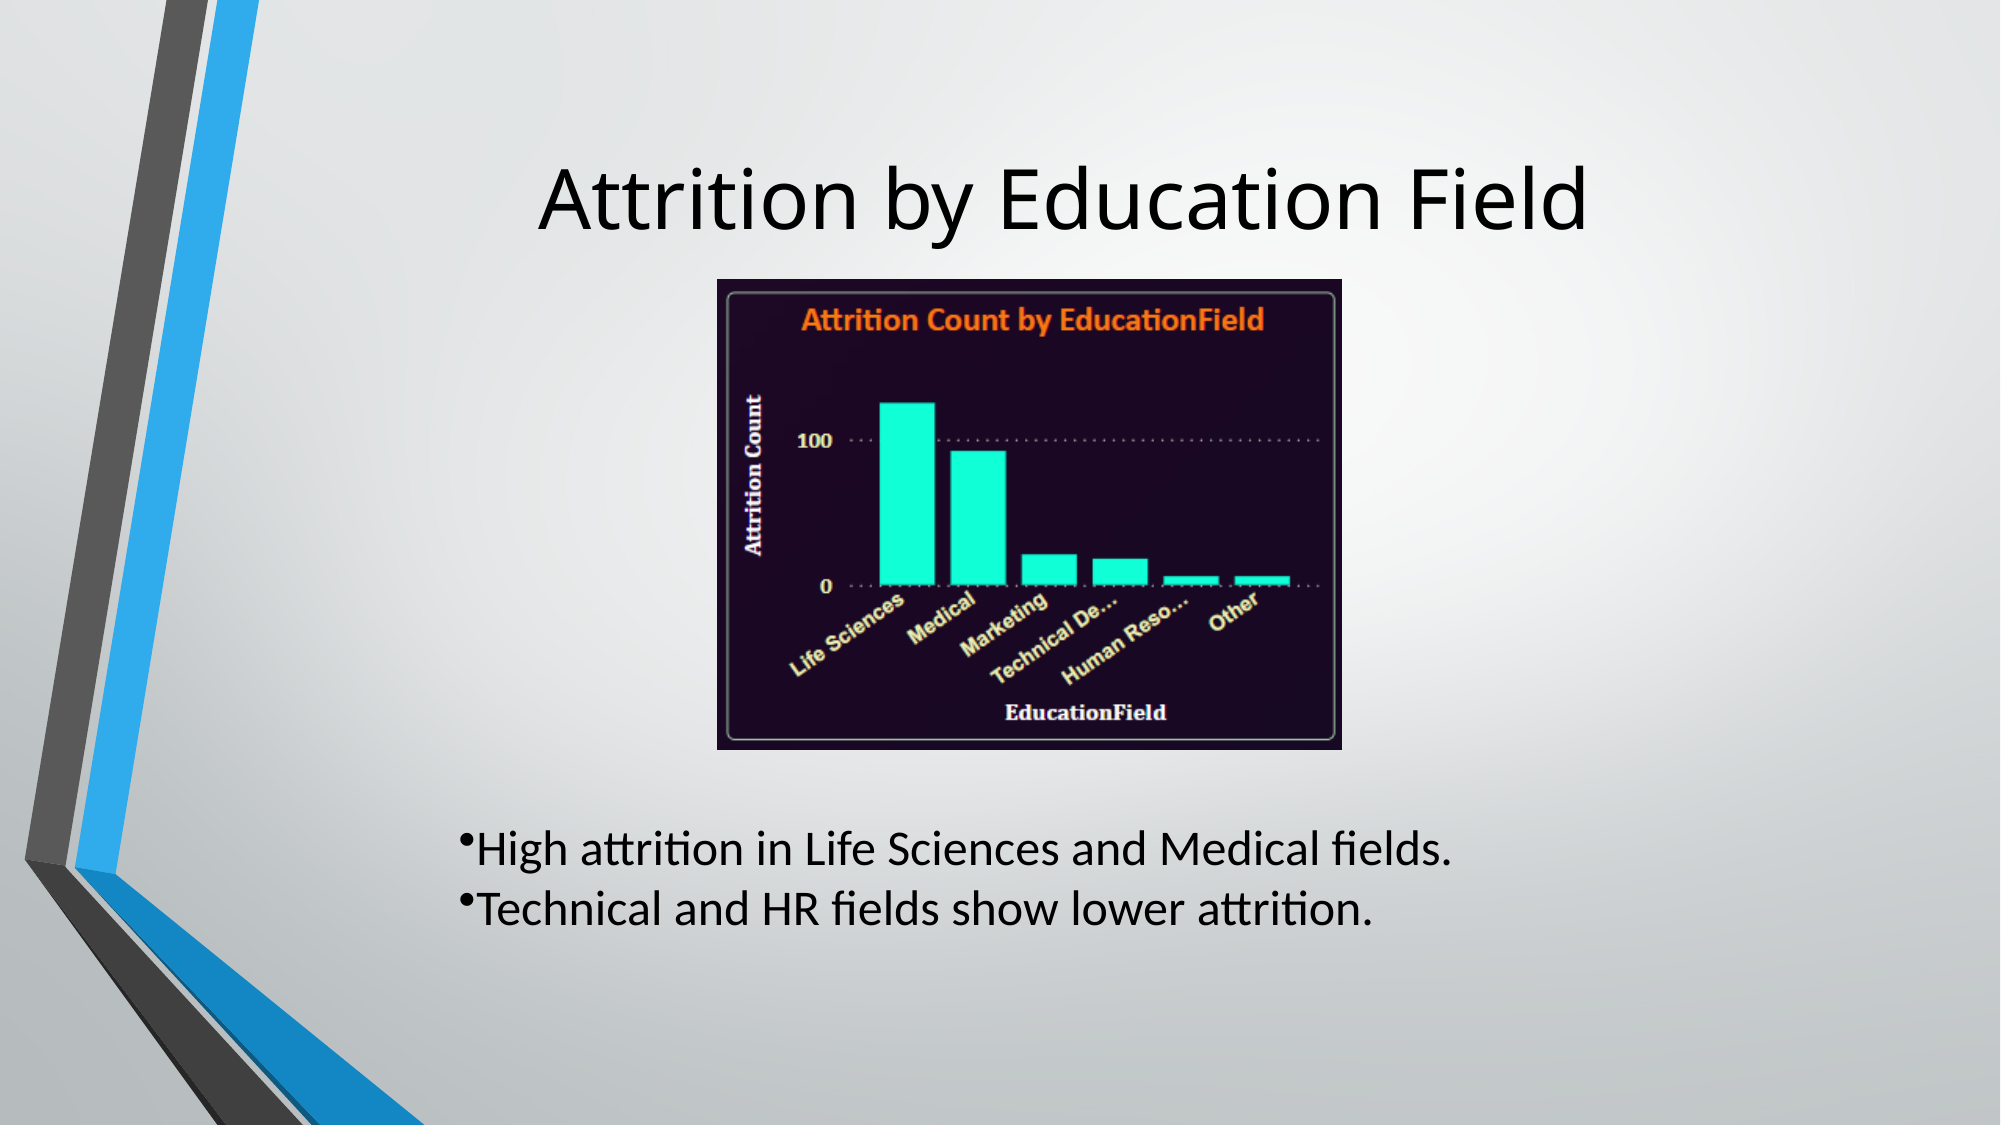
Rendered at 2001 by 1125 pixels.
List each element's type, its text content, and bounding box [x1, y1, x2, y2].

picture [717, 279, 1342, 751]
list High attrition in Life Sciences and Medical fields. Technical and HR fields show lower attrition. [443, 519, 1487, 1125]
title Attrition by Education Field [243, 112, 1887, 280]
